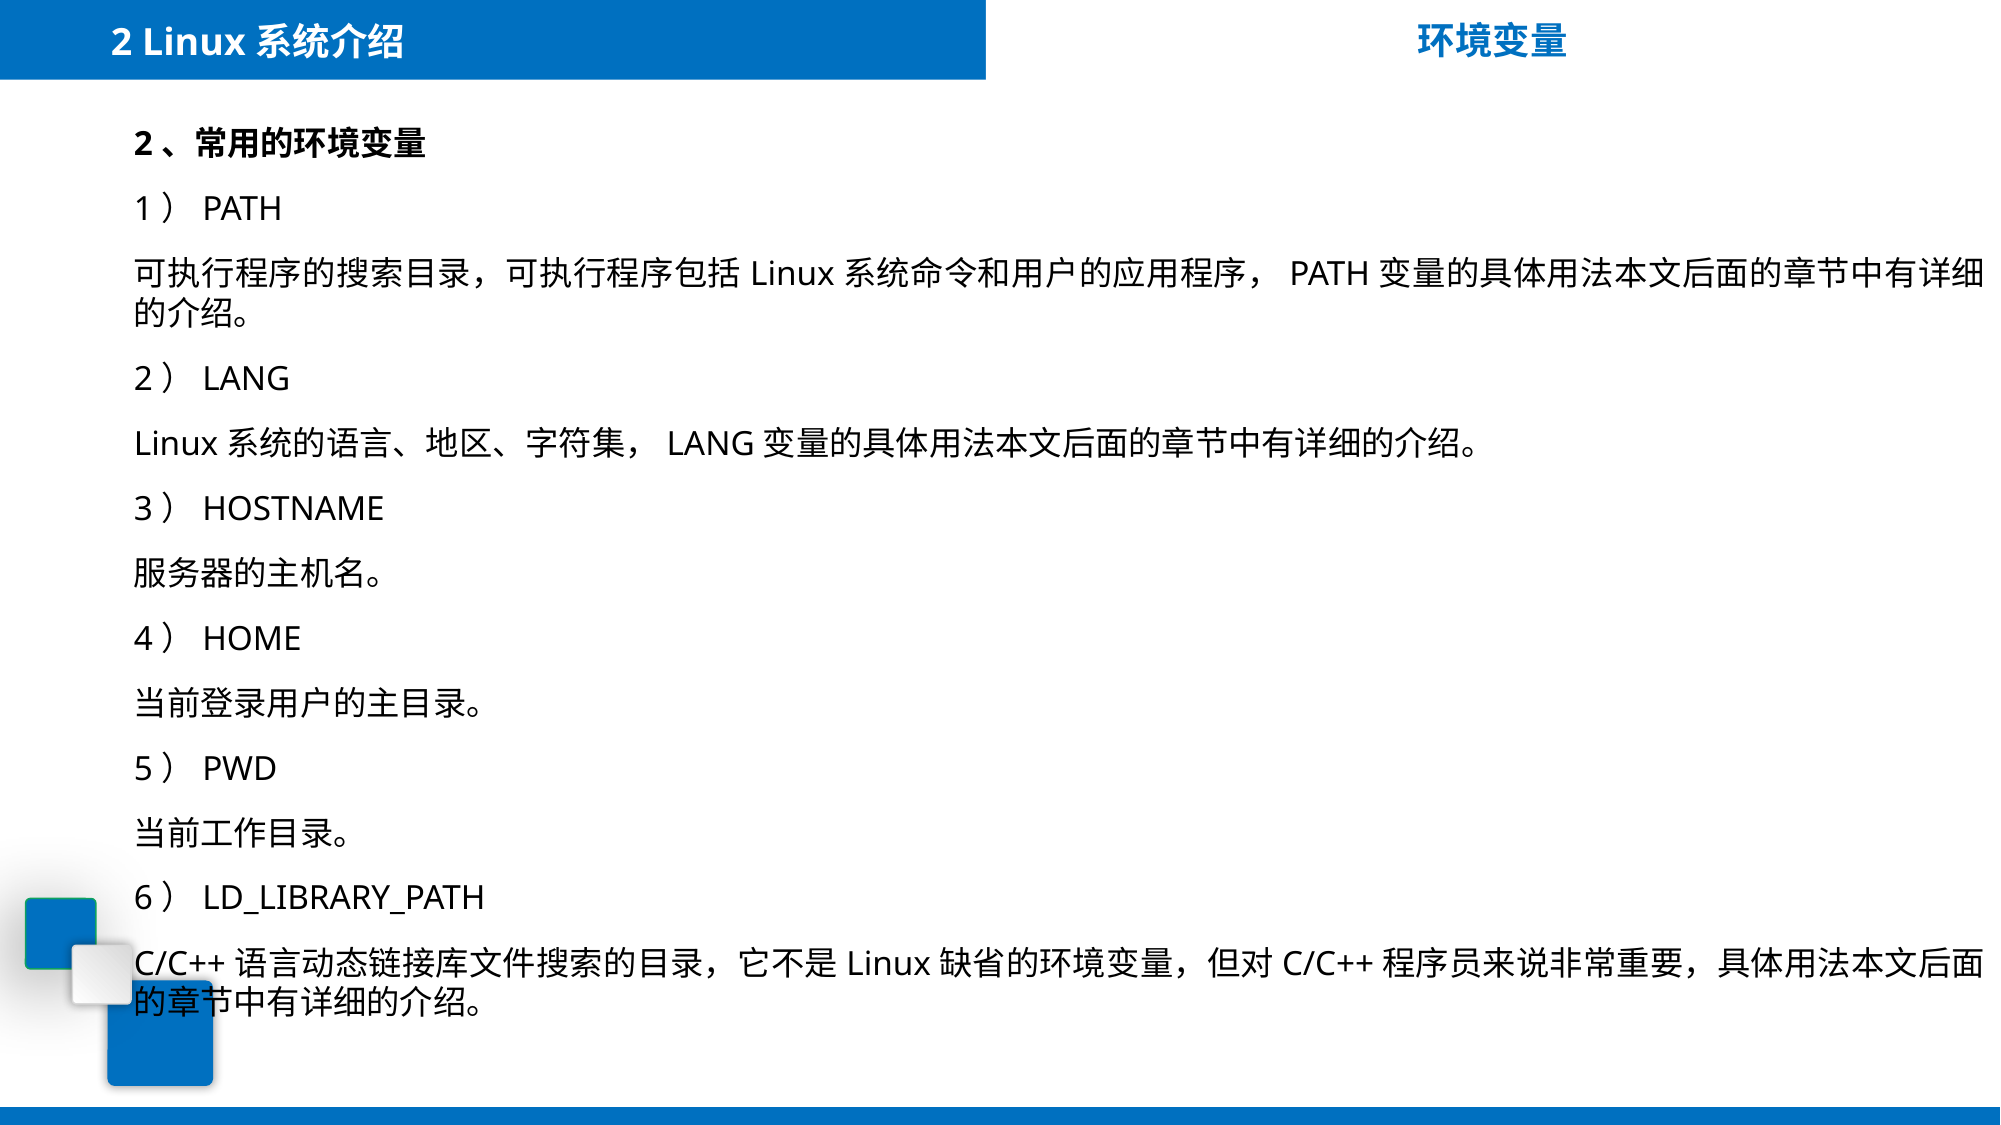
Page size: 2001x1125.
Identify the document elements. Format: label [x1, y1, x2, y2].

text_box [0, 0, 2000, 1125]
text_box [25, 898, 214, 1086]
